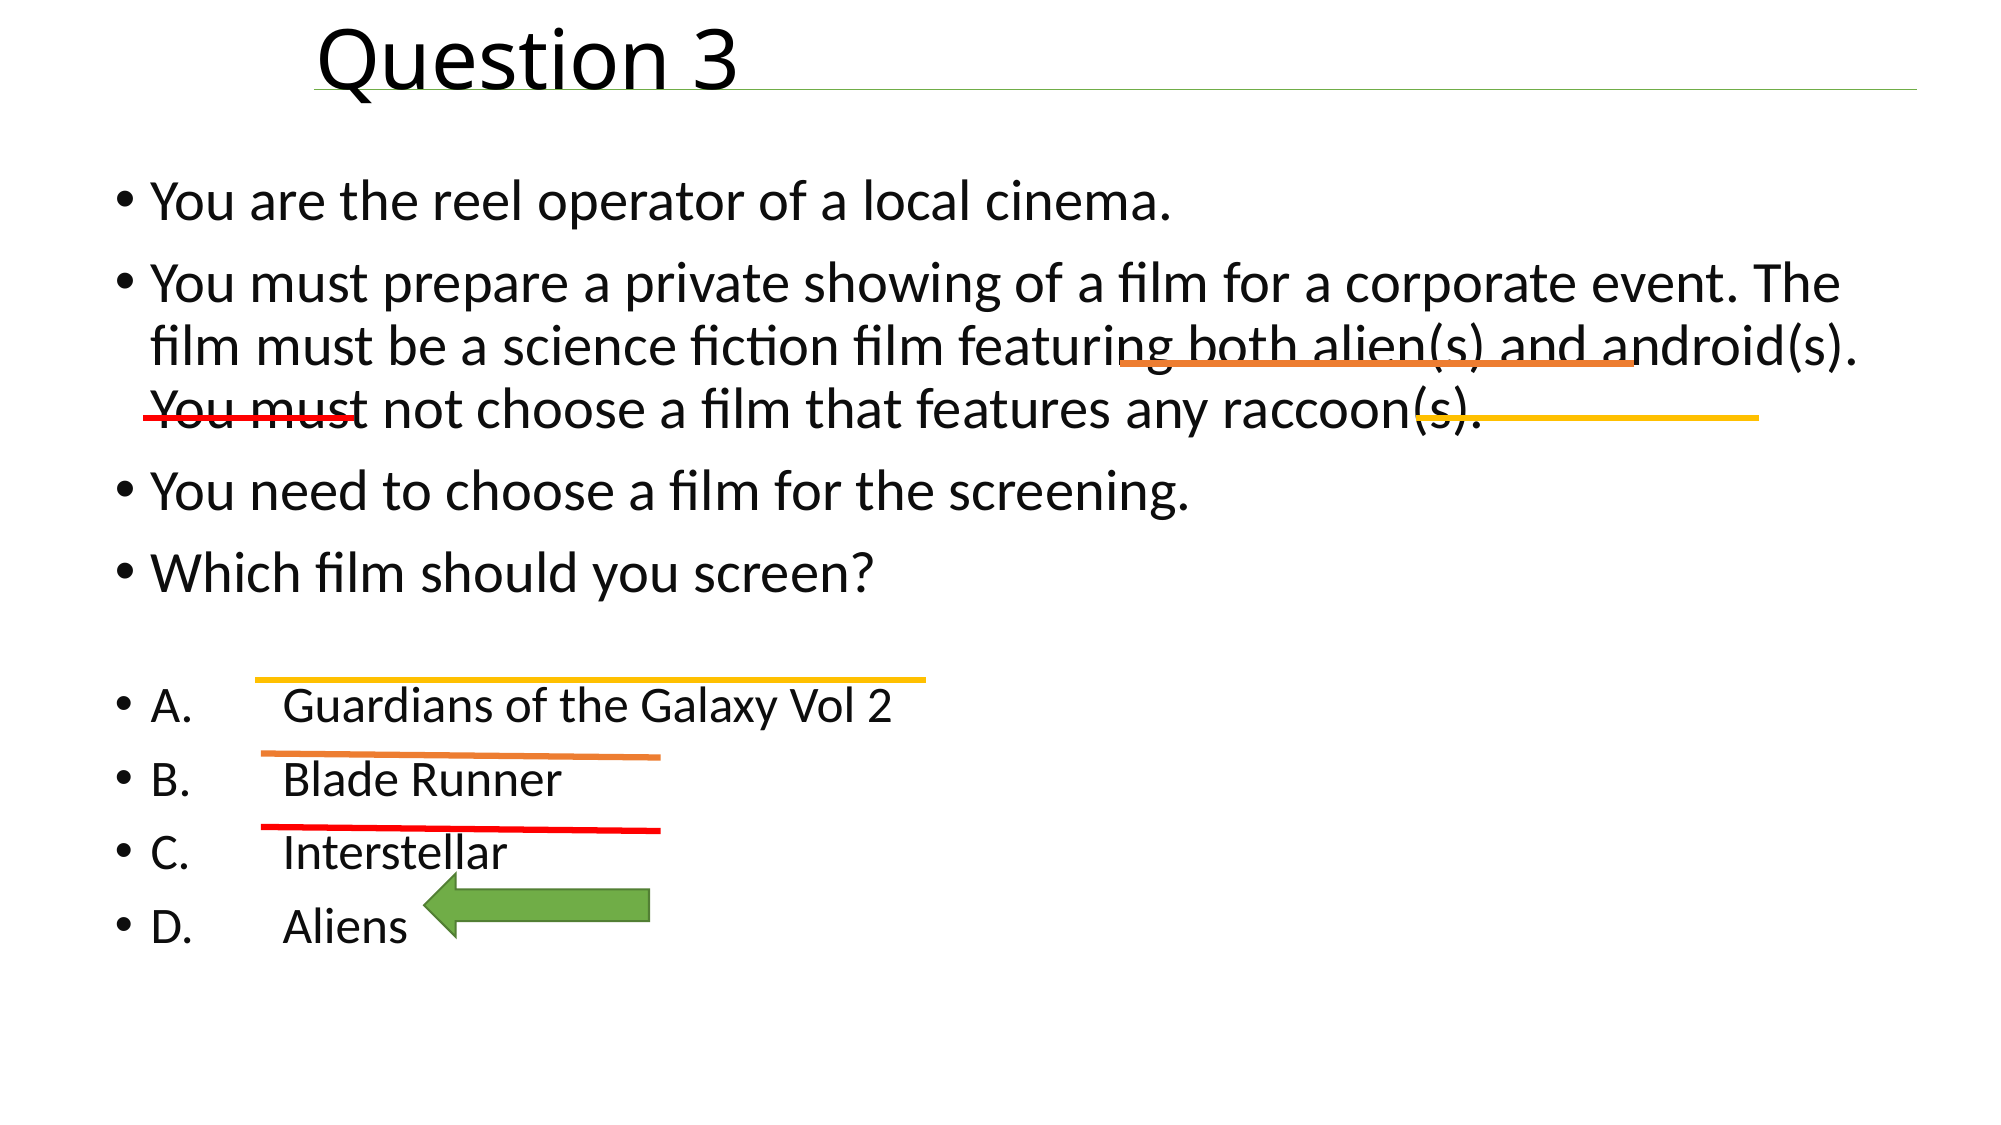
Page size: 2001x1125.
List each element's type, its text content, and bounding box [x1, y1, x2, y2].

list You are the reel operator of a local cinema. You must prepare a private showing of a film for a corporate event. The film must be a science fiction film featuring both alien(s) and android(s). You must not choose a film that features any raccoon(s). You need to choose a film for the screening. Which film should you screen? A. Guardians of the Galaxy Vol 2 B. Blade Runner C. Interstellar D. Aliens [99, 162, 1900, 963]
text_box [260, 753, 661, 758]
text_box [422, 871, 651, 940]
title Question 3 [300, 0, 1917, 125]
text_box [260, 826, 661, 831]
